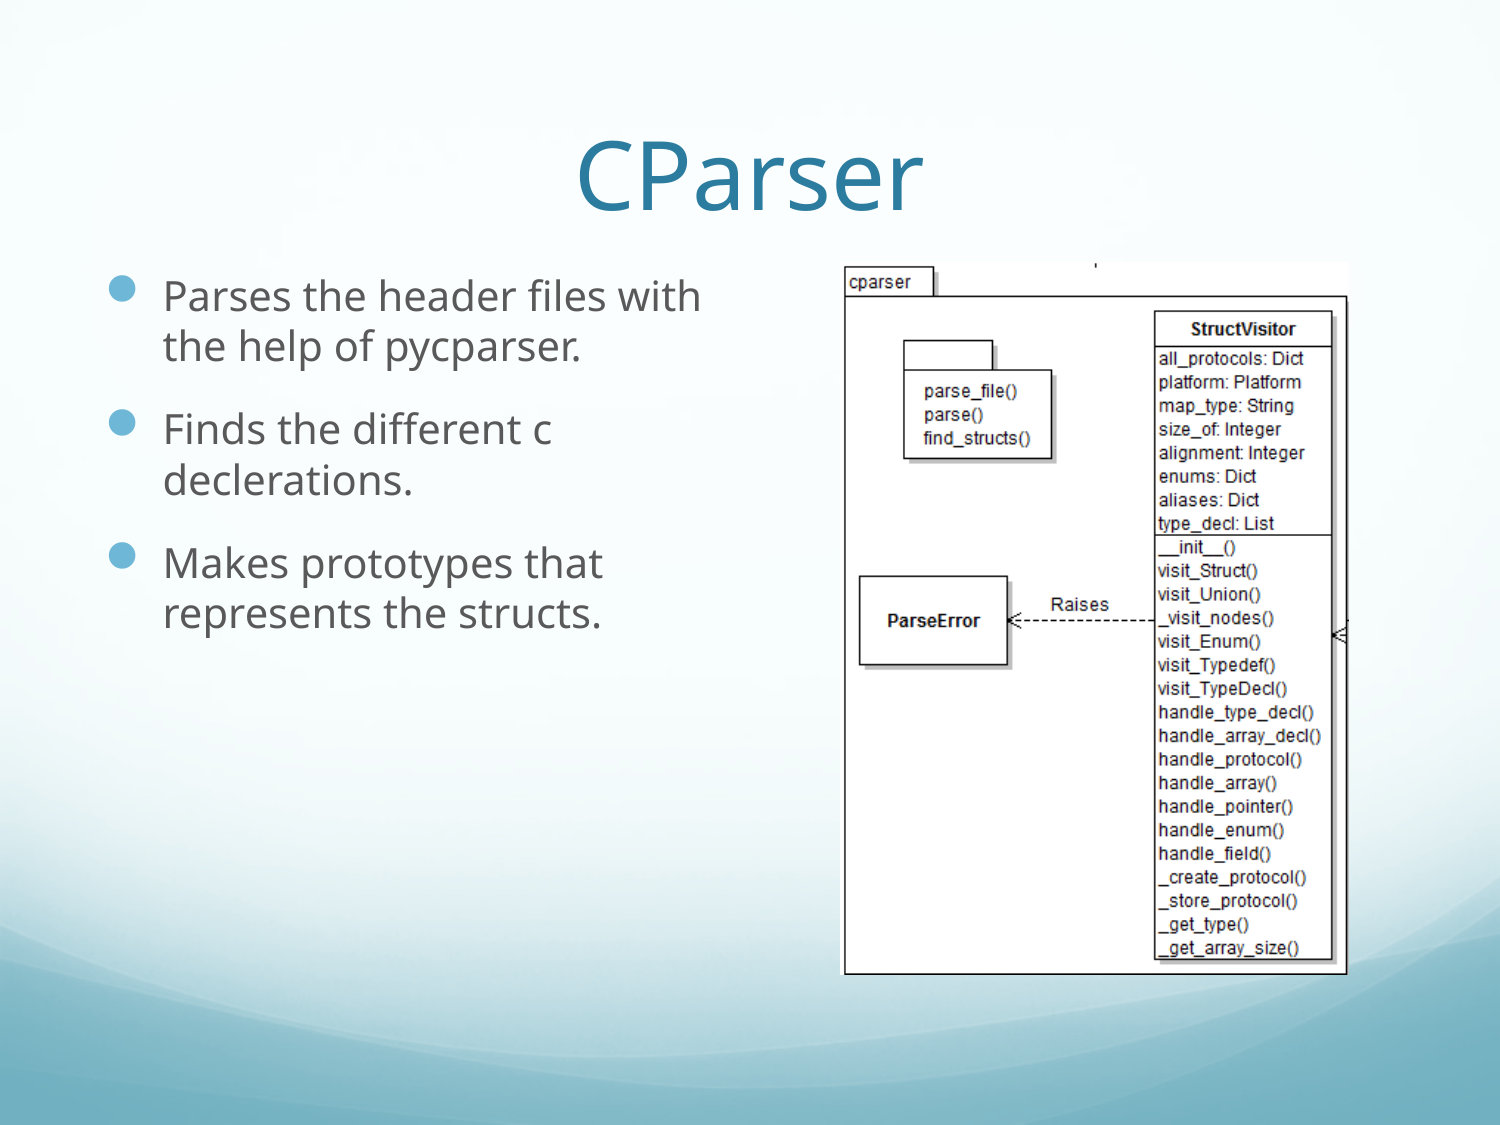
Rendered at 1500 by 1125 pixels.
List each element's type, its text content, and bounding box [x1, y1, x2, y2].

list Parses the header files with the help of pycparser. Finds the different c declerations. Makes prototypes that represents the structs. [90, 262, 721, 975]
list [839, 261, 1349, 976]
title CParser [90, 17, 1410, 237]
